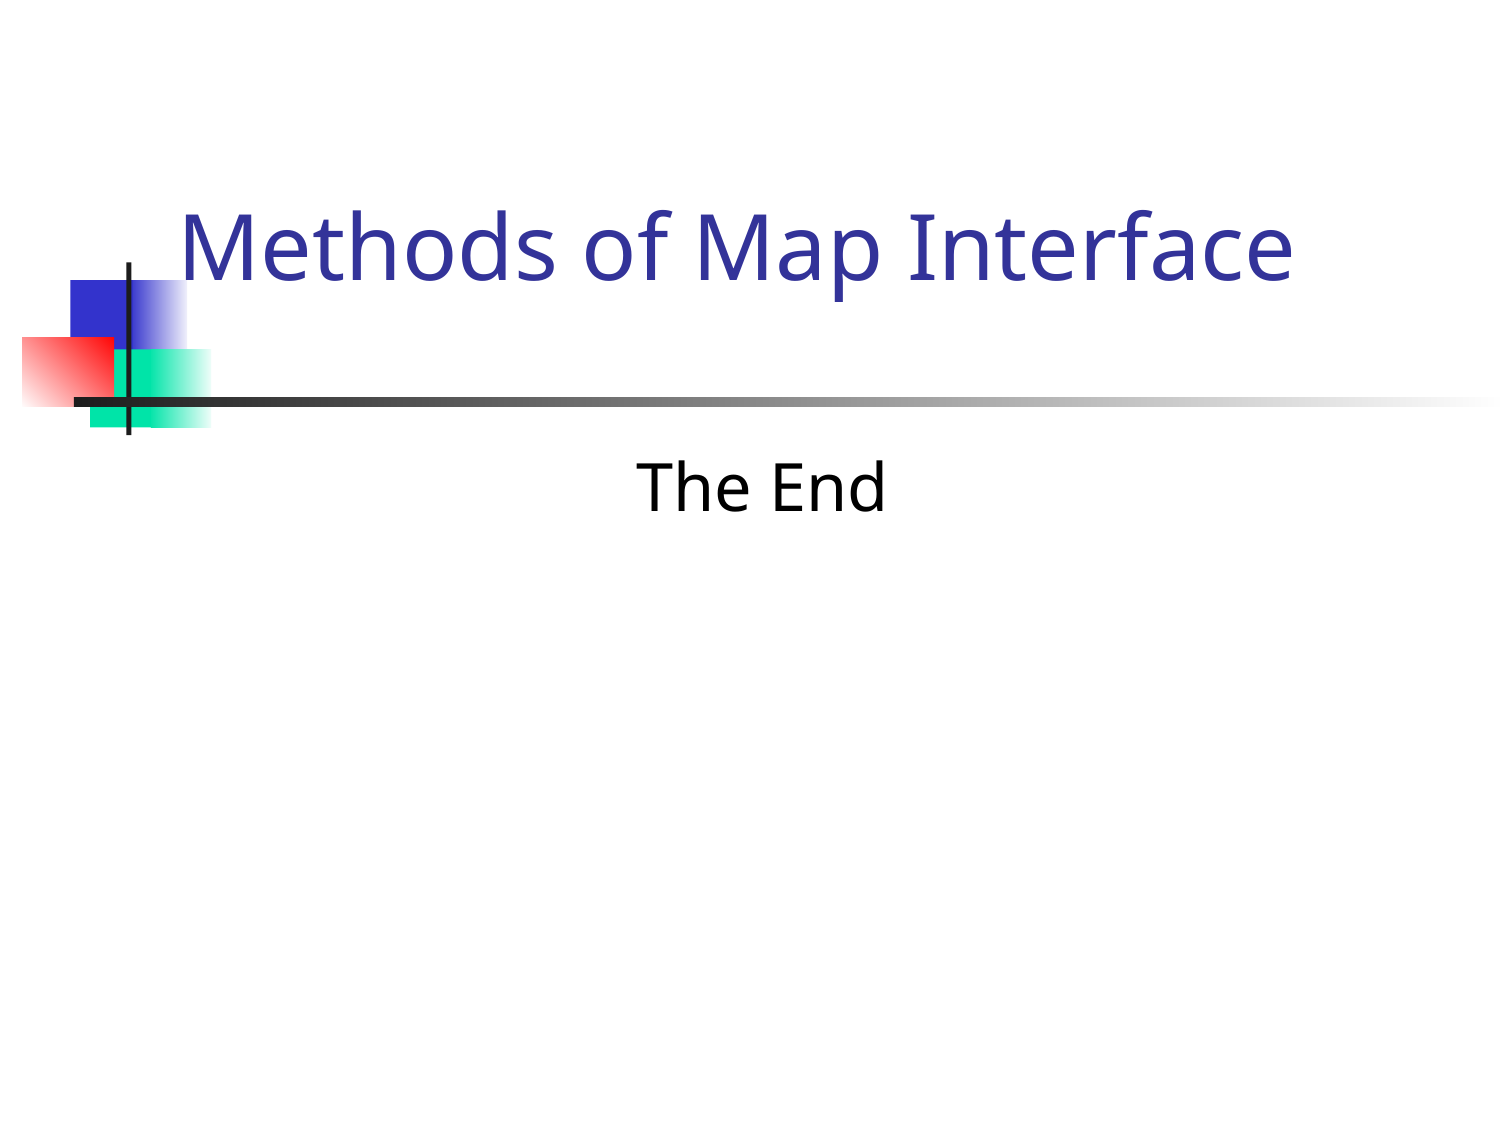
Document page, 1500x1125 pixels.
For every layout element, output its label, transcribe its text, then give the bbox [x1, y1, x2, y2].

subtitle The End [237, 437, 1288, 726]
title Methods of Map Interface [74, 124, 1401, 363]
